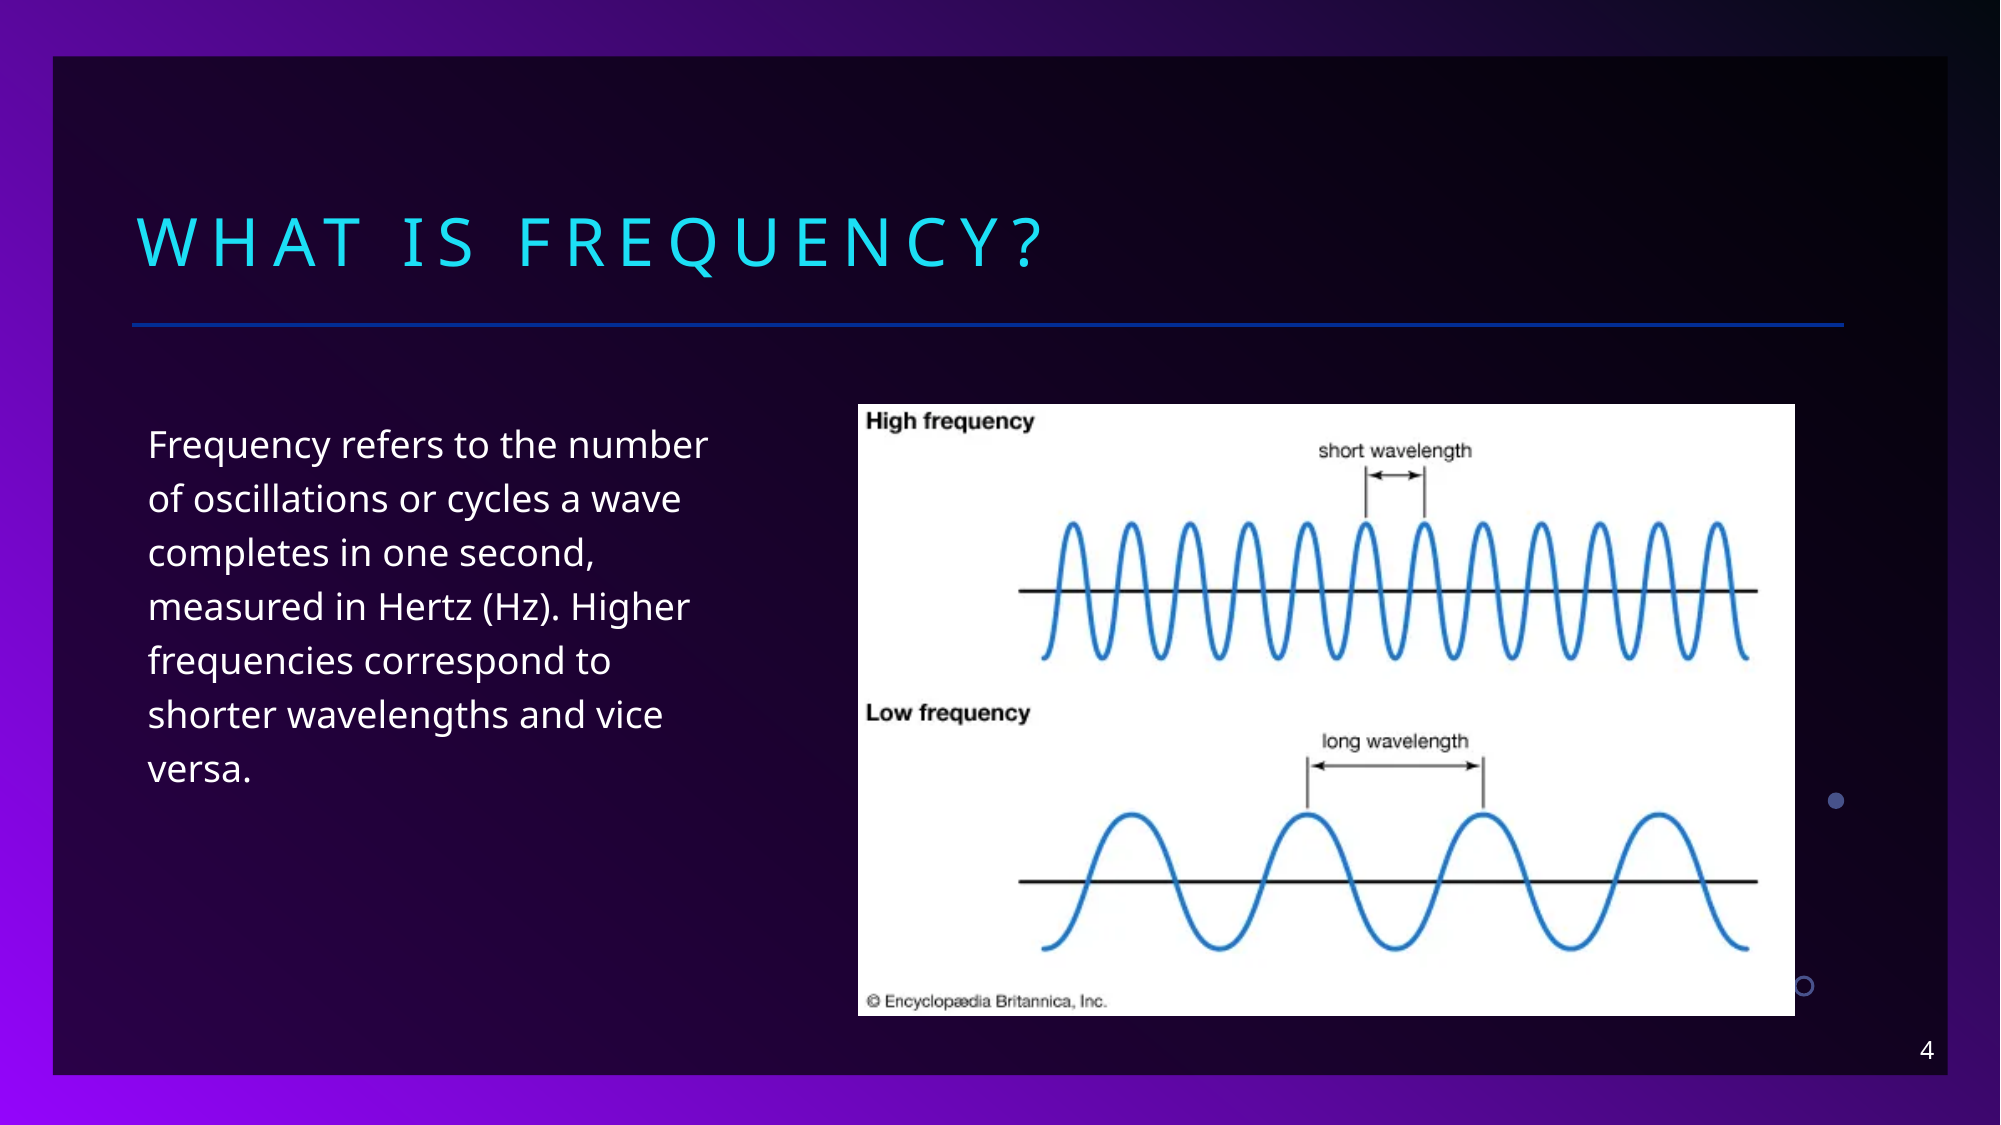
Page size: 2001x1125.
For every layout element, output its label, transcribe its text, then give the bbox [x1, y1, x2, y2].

slide_number 4 [1499, 1021, 1950, 1082]
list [858, 404, 1795, 1016]
title What is Frequency? [121, 70, 1845, 289]
list Frequency refers to the number of oscillations or cycles a wave completes in one second, measured in Hertz (Hz). Higher frequencies correspond to shorter wavelengths and vice versa. [132, 404, 752, 1016]
